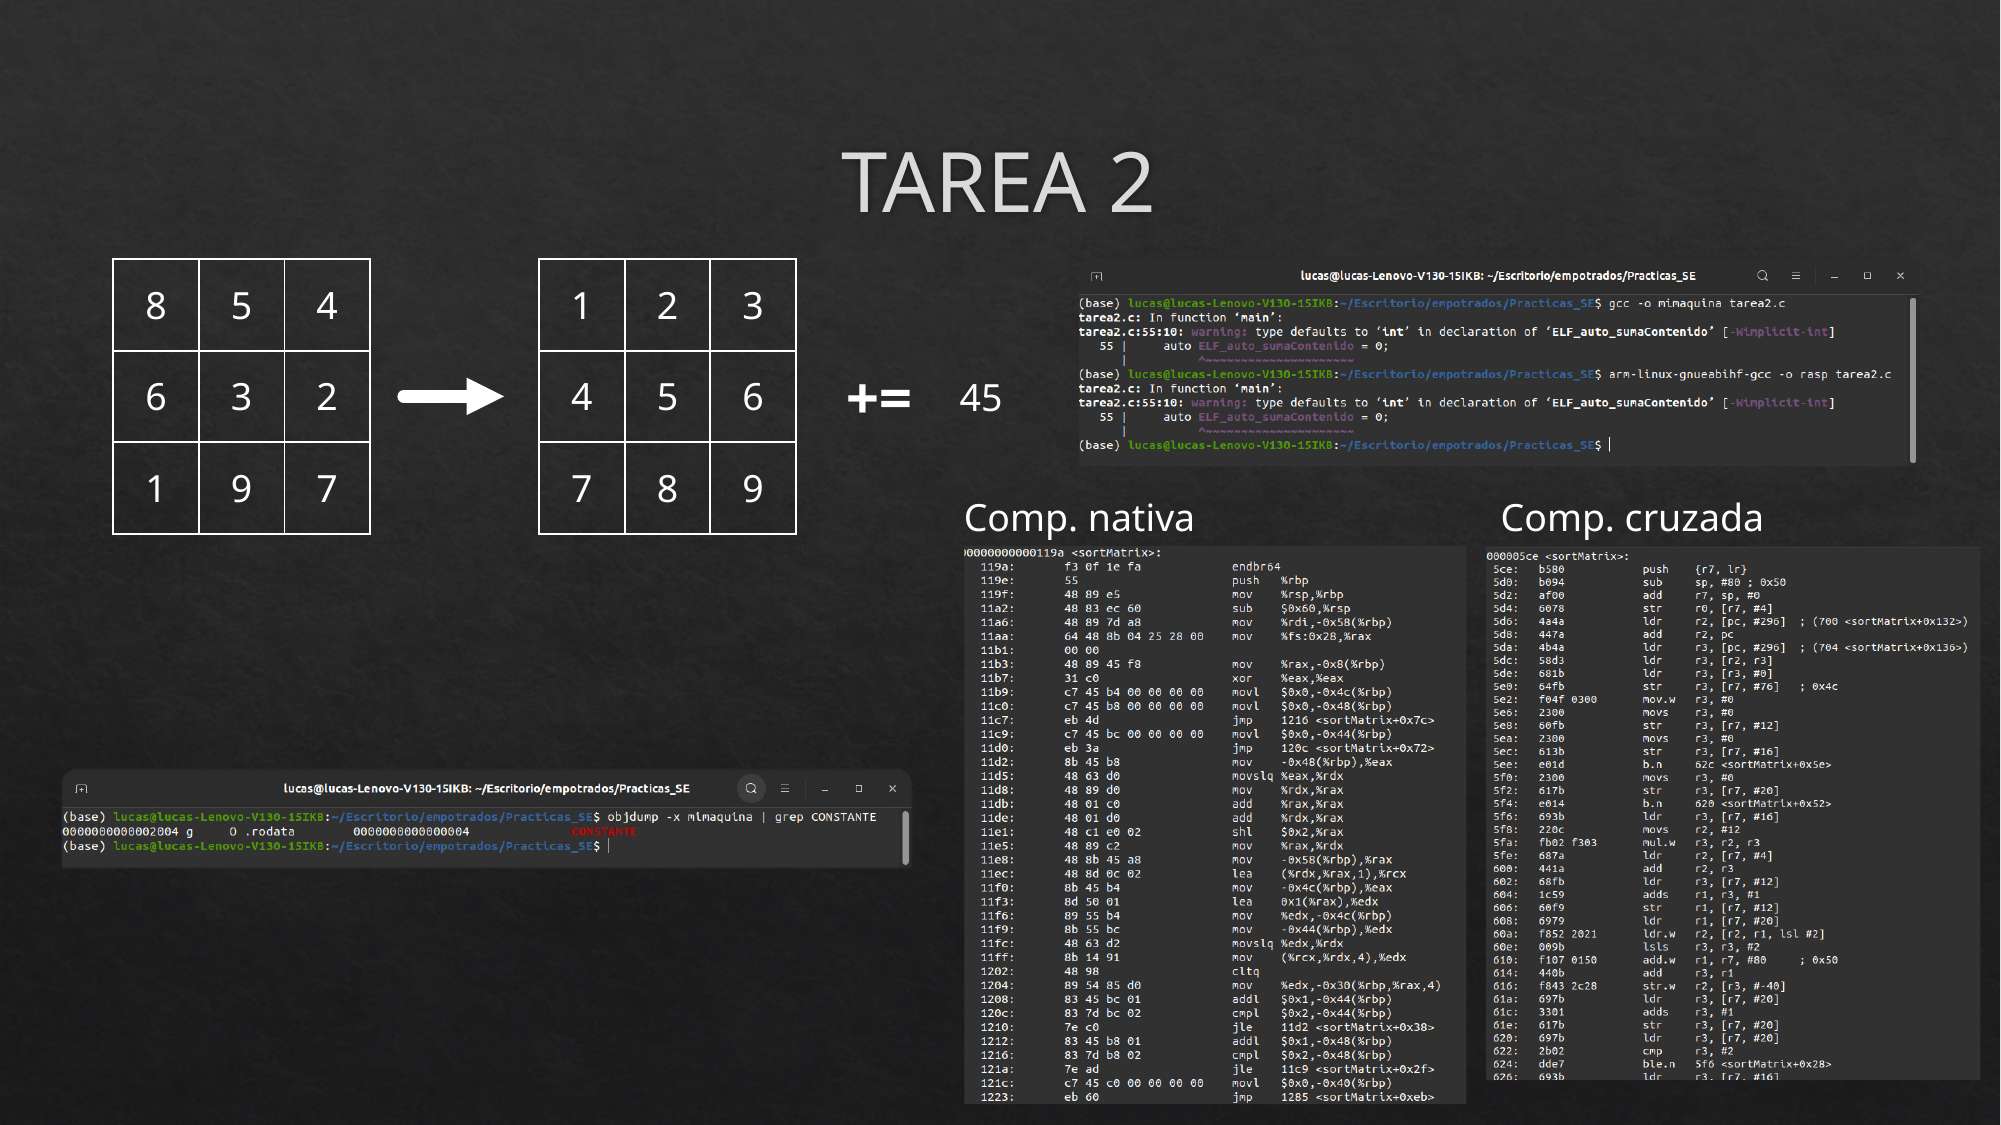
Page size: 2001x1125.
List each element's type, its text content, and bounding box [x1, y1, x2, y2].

table_cell 9 [200, 443, 284, 533]
picture [964, 545, 1467, 1104]
table_cell 7 [540, 443, 624, 533]
table_cell 6 [114, 352, 198, 441]
text_box Comp. cruzada [1485, 527, 1849, 543]
picture [1485, 545, 1981, 1080]
table_cell 8 [626, 443, 709, 533]
picture [16, 728, 957, 918]
table_header 4 [285, 260, 369, 350]
title TAREA 2 [149, 99, 1849, 260]
table_cell 7 [285, 443, 369, 533]
text_box += [831, 353, 949, 439]
table_header 5 [200, 260, 284, 350]
table_header 1 [540, 260, 624, 350]
table_cell 5 [626, 352, 709, 441]
picture [1033, 217, 1963, 515]
table_header 8 [114, 260, 198, 350]
table_cell 2 [285, 352, 369, 441]
text_box Comp. nativa [949, 486, 1402, 547]
table_cell 9 [711, 443, 795, 533]
table_header 3 [711, 260, 795, 350]
text_box 45 [944, 366, 1024, 426]
table_cell 1 [114, 443, 198, 533]
table_cell 3 [200, 352, 284, 441]
table_header 2 [626, 260, 709, 350]
table_cell 4 [540, 352, 624, 441]
table_cell 6 [711, 352, 795, 441]
